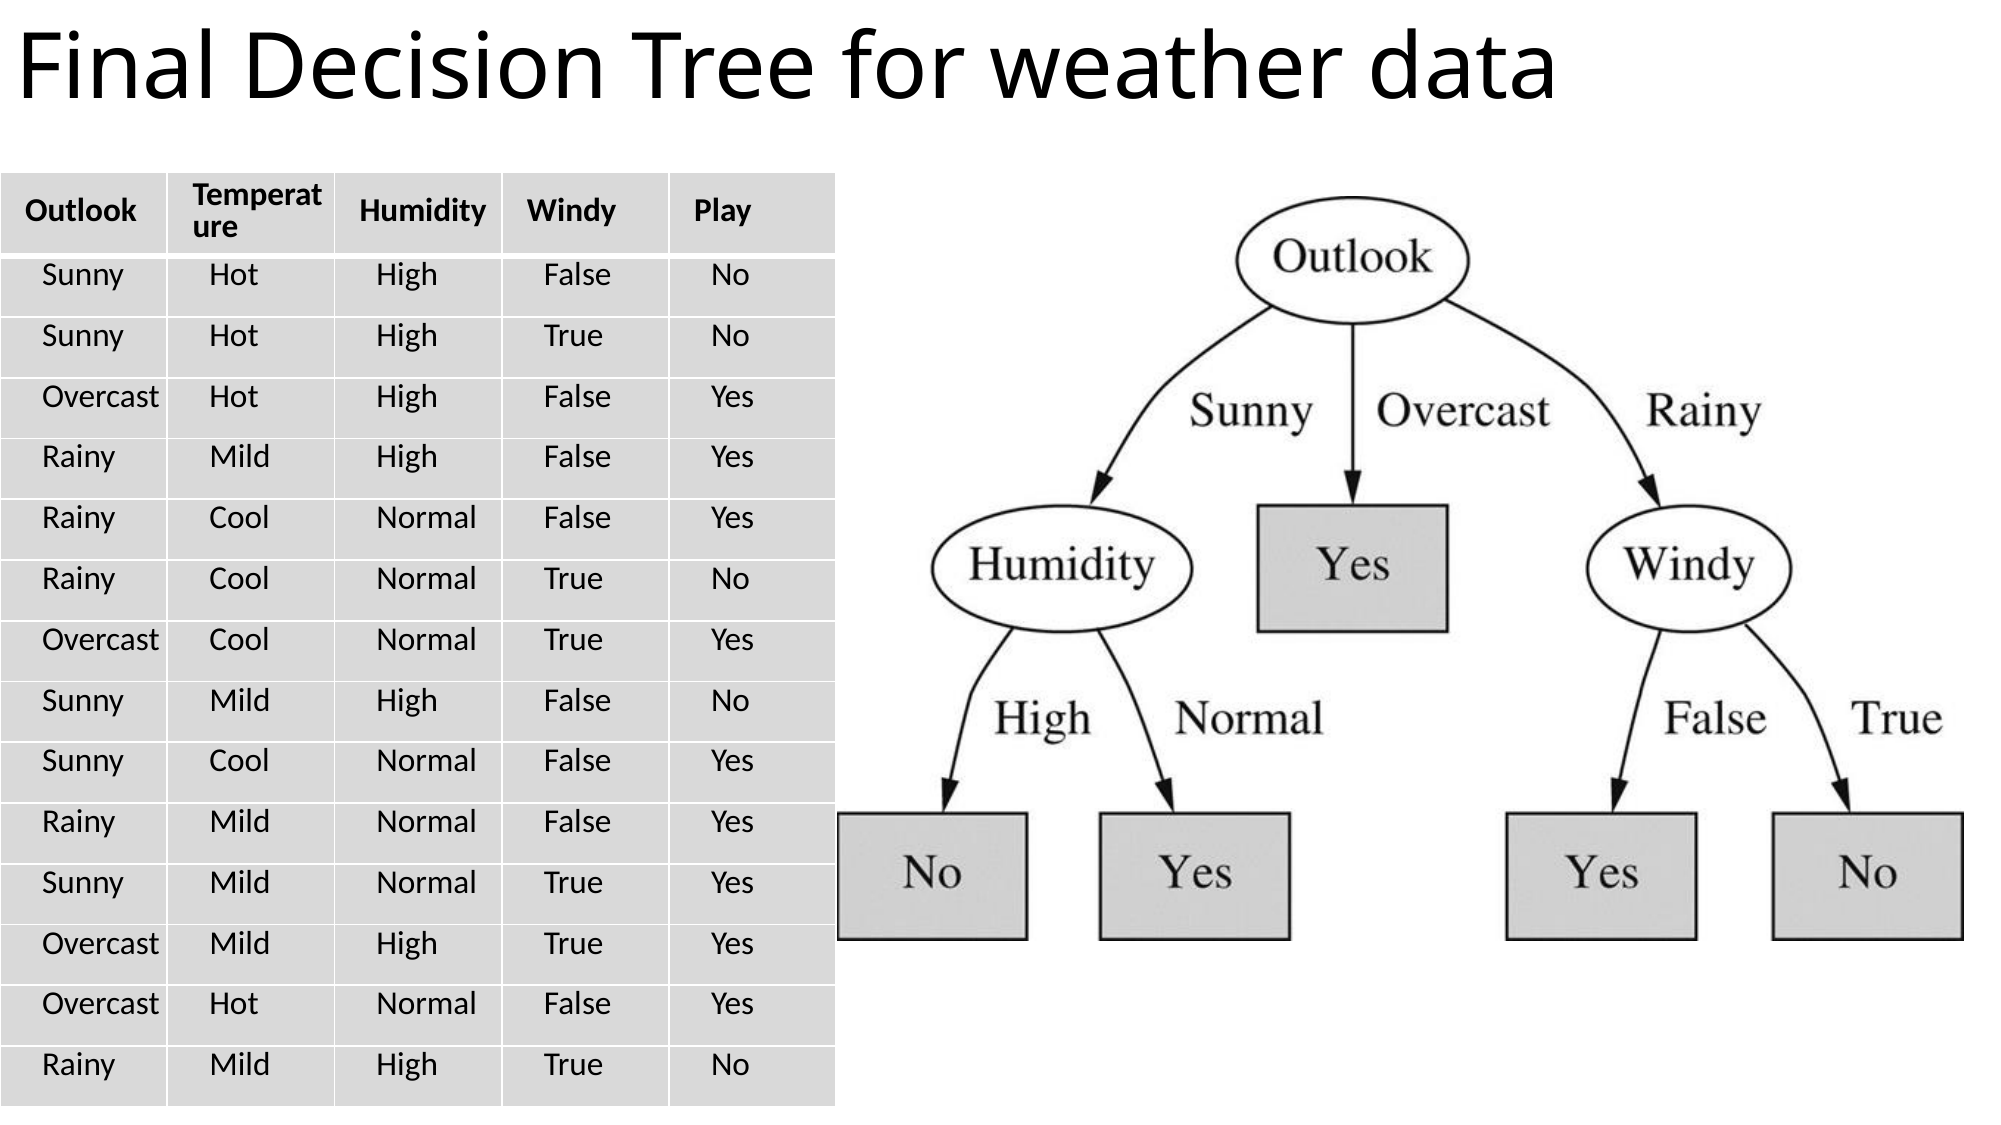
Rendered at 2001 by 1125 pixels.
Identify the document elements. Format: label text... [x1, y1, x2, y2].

table_cell True [503, 622, 668, 681]
table_cell High [335, 682, 501, 741]
table_cell Hot [168, 379, 334, 438]
table_cell High [335, 1047, 501, 1106]
table_cell No [670, 682, 835, 741]
table_cell Sunny [1, 682, 166, 741]
table_cell Yes [670, 622, 835, 681]
table_cell Overcast [1, 379, 166, 438]
table_cell Mild [168, 865, 334, 924]
table_cell Rainy [1, 439, 166, 498]
table_header Temperature [168, 173, 334, 253]
table_cell False [503, 743, 668, 802]
table_cell Yes [670, 439, 835, 498]
table_cell Cool [168, 622, 334, 681]
table_cell Normal [335, 743, 501, 802]
table_cell Yes [670, 743, 835, 802]
table_cell Rainy [1, 561, 166, 620]
table_header Windy [503, 173, 668, 253]
table_cell High [335, 925, 501, 984]
table_cell High [335, 439, 501, 498]
table_cell Normal [335, 622, 501, 681]
table_cell Overcast [1, 925, 166, 984]
table_cell False [503, 682, 668, 741]
table_cell Yes [670, 986, 835, 1045]
table_cell False [503, 439, 668, 498]
table_cell Rainy [1, 500, 166, 559]
table_cell No [670, 1047, 835, 1106]
table_cell Normal [335, 804, 501, 863]
table_cell No [670, 318, 835, 377]
table_cell True [503, 318, 668, 377]
table_cell Hot [168, 318, 334, 377]
table_cell Overcast [1, 986, 166, 1045]
table_cell Hot [168, 259, 334, 316]
table_cell High [335, 259, 501, 316]
table_cell Sunny [1, 318, 166, 377]
table_header Humidity [335, 173, 501, 253]
table_cell Rainy [1, 804, 166, 863]
table_cell False [503, 259, 668, 316]
table_cell Cool [168, 743, 334, 802]
table_cell False [503, 986, 668, 1045]
table_cell No [670, 259, 835, 316]
table_cell Yes [670, 379, 835, 438]
table_cell False [503, 804, 668, 863]
table_cell Rainy [1, 1047, 166, 1106]
table_cell Mild [168, 804, 334, 863]
table_header Outlook [1, 173, 166, 253]
table_cell Cool [168, 500, 334, 559]
table_cell Yes [670, 804, 835, 863]
table_cell Sunny [1, 743, 166, 802]
table_cell Mild [168, 682, 334, 741]
table_cell Hot [168, 986, 334, 1045]
table_cell Mild [168, 1047, 334, 1106]
text_box Final Decision Tree for weather data [0, 0, 1755, 130]
table_cell High [335, 318, 501, 377]
table_cell True [503, 561, 668, 620]
table_cell True [503, 925, 668, 984]
table_cell Normal [335, 986, 501, 1045]
table_cell Mild [168, 925, 334, 984]
table_cell High [335, 379, 501, 438]
table_cell Yes [670, 925, 835, 984]
table_cell Yes [670, 500, 835, 559]
table_cell No [670, 561, 835, 620]
table_cell True [503, 865, 668, 924]
table_cell Normal [335, 500, 501, 559]
table_cell Sunny [1, 259, 166, 316]
table_cell True [503, 1047, 668, 1106]
table_header Play [670, 173, 835, 253]
table_cell False [503, 500, 668, 559]
table_cell False [503, 379, 668, 438]
table_cell Normal [335, 561, 501, 620]
table_cell Yes [670, 865, 835, 924]
table_cell Mild [168, 439, 334, 498]
table_cell Sunny [1, 865, 166, 924]
picture [836, 196, 1964, 941]
table_cell Normal [335, 865, 501, 924]
table_cell Overcast [1, 622, 166, 681]
table_cell Cool [168, 561, 334, 620]
